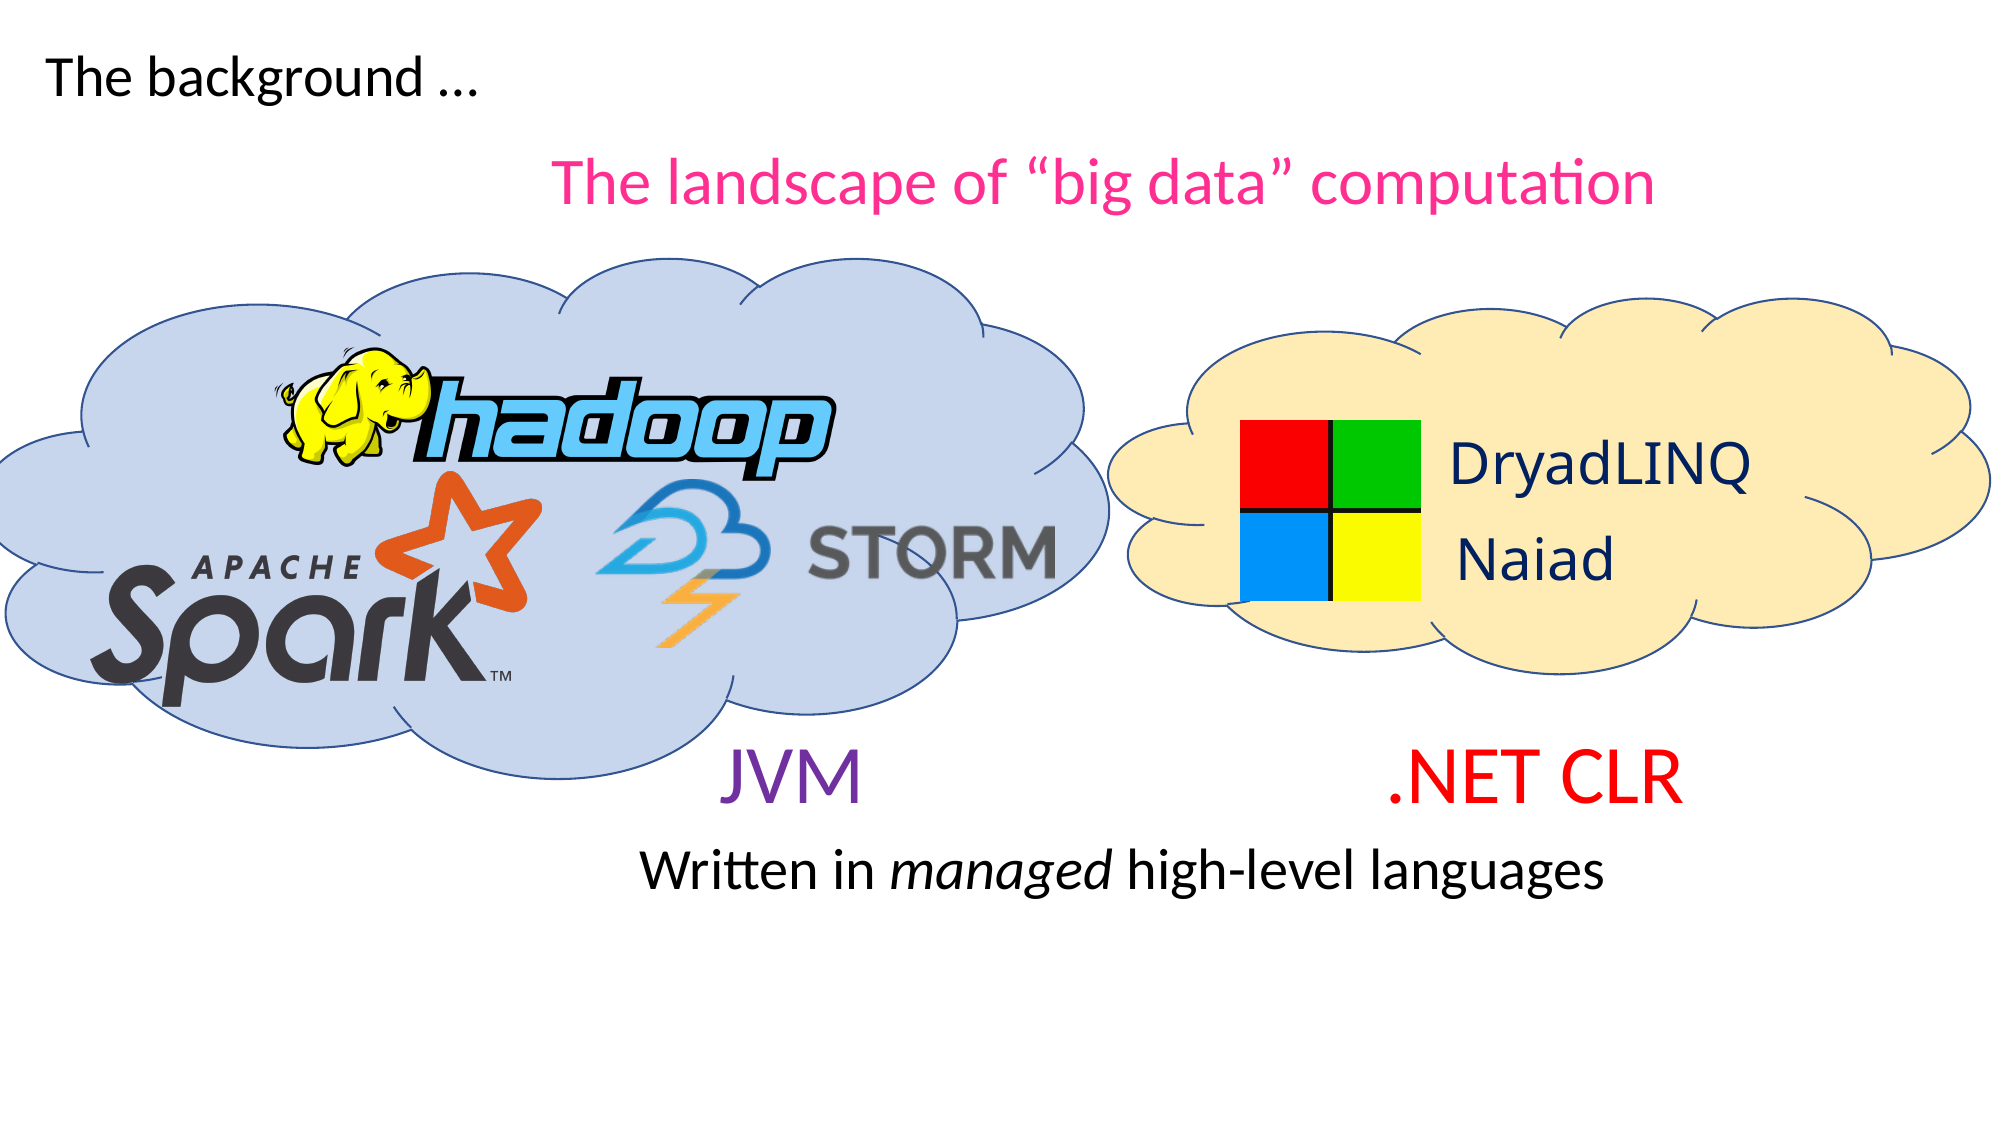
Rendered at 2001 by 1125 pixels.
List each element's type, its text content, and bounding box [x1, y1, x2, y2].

text_box Naiad [1440, 514, 1631, 600]
text_box [157, 489, 952, 781]
picture [1240, 420, 1421, 601]
text_box The landscape of “big data” computation [536, 130, 1673, 226]
text_box [0, 257, 1111, 684]
text_box [1106, 297, 1992, 676]
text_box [595, 713, 1703, 910]
text_box The background … [30, 31, 495, 116]
picture [89, 338, 1055, 707]
text_box DryadLINQ [1433, 418, 1768, 504]
